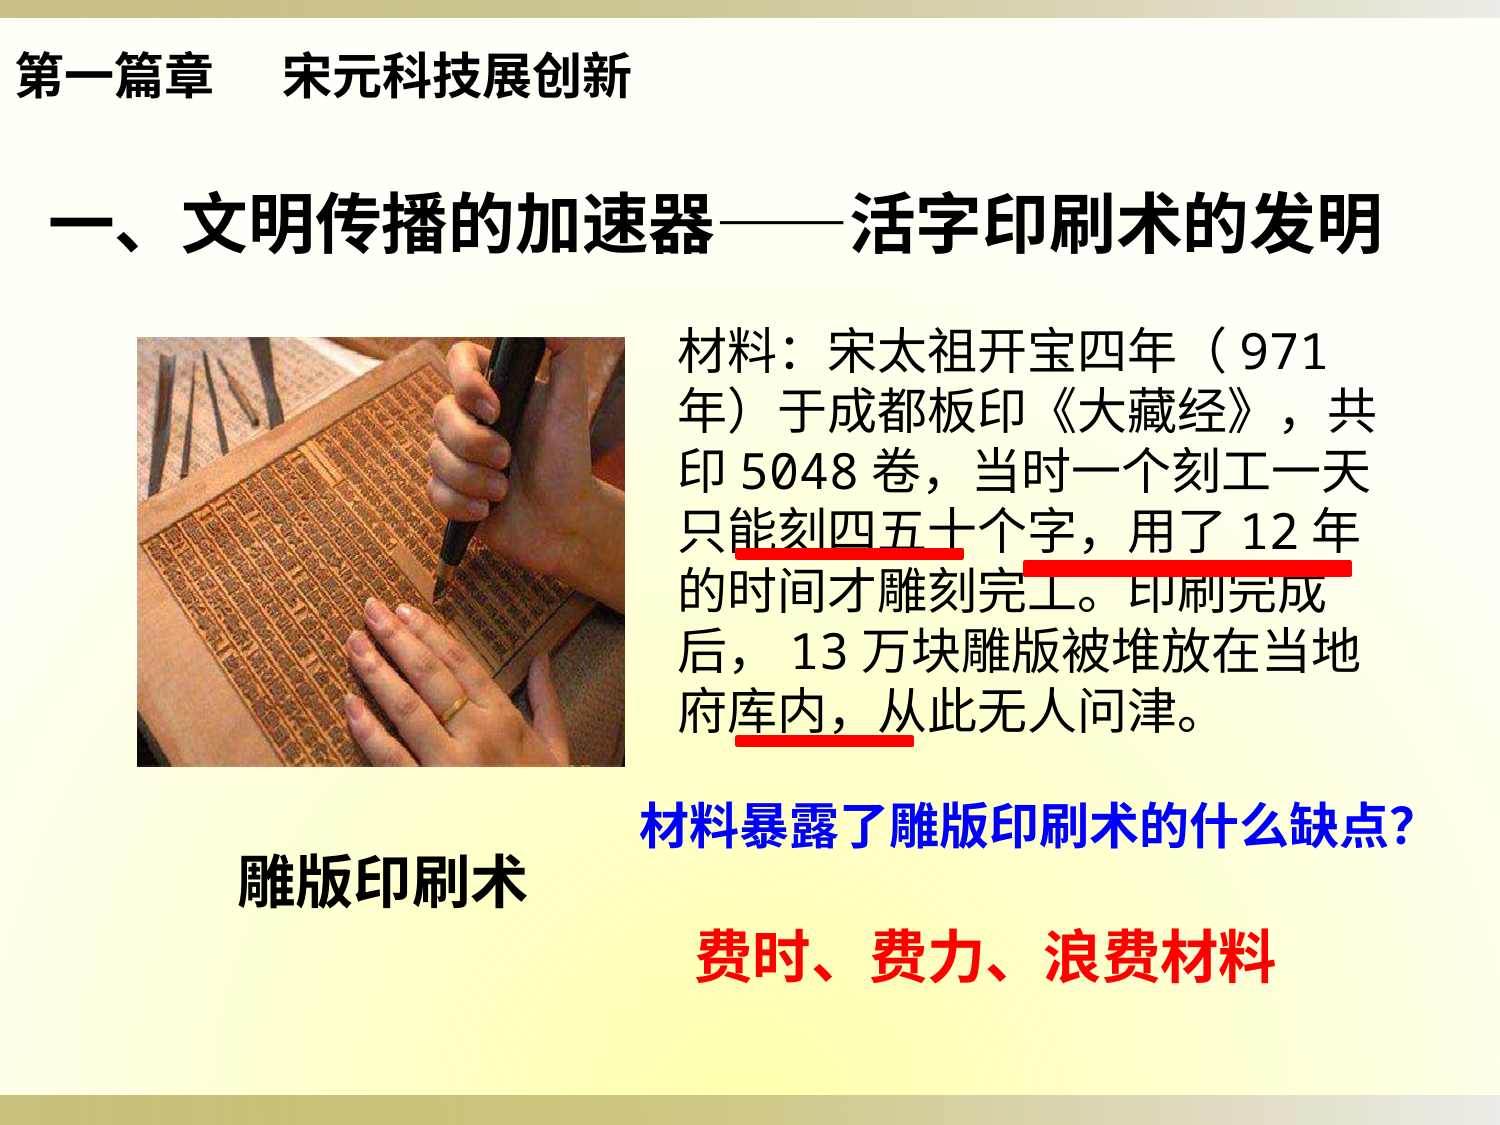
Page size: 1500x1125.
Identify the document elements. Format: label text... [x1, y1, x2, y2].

text_box 材料：宋太祖开宝四年（971年）于成都板印《大藏经》，共印5048卷，当时一个刻工一天只能刻四五十个字，用了12年的时间才雕刻完工。印刷完成后，13万块雕版被堆放在当地府库内，从此无人问津。 [662, 312, 1425, 748]
text_box 费时、费力、浪费材料 [662, 922, 1400, 998]
text_box 材料暴露了雕版印刷术的什么缺点？ [624, 786, 1500, 922]
text_box 一、文明传播的加速器——活字印刷术的发明 [33, 174, 1399, 270]
text_box 雕版印刷术 [124, 837, 642, 923]
text_box [735, 548, 964, 560]
text_box 第一篇章 宋元科技展创新 [0, 37, 1213, 113]
text_box [735, 735, 914, 747]
text_box [1023, 560, 1352, 577]
picture [136, 336, 626, 767]
